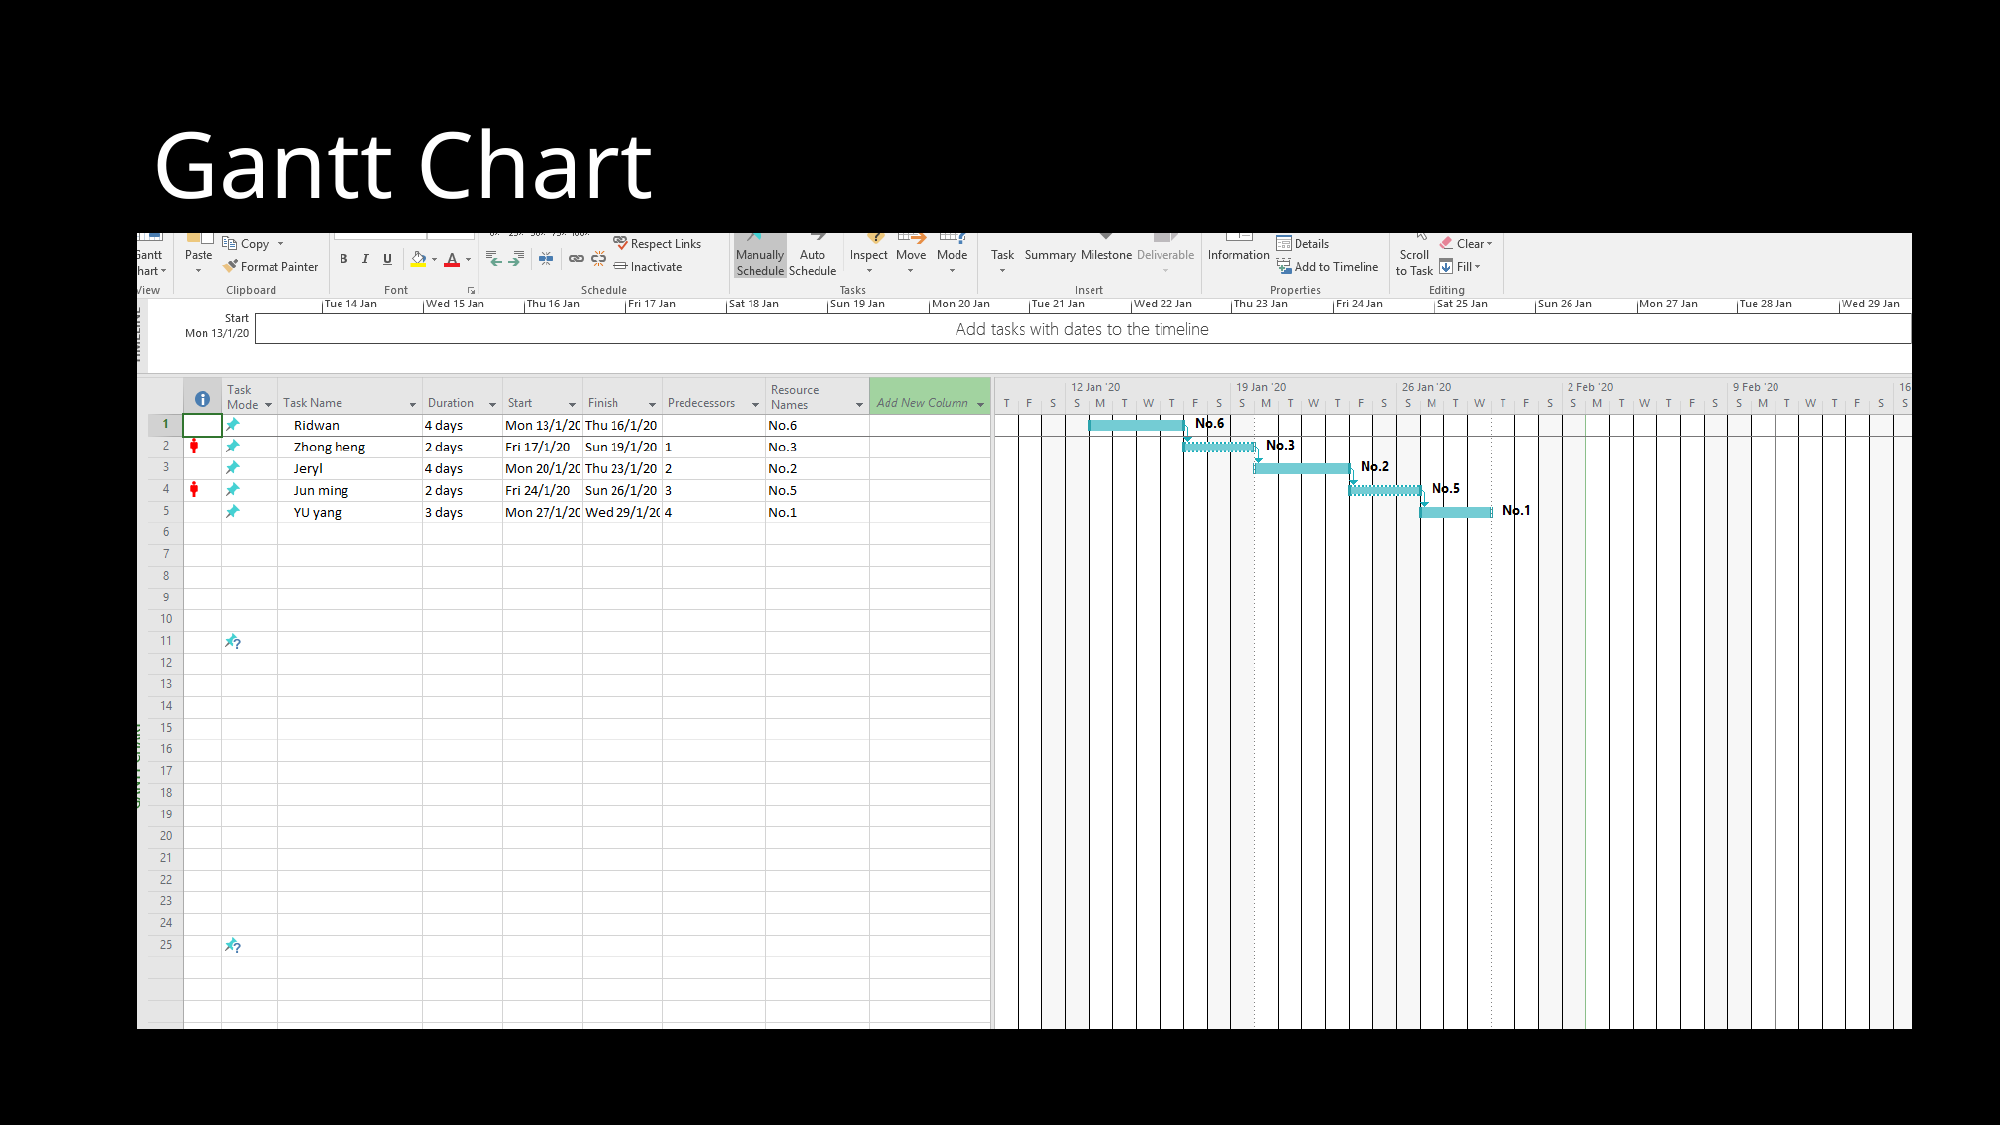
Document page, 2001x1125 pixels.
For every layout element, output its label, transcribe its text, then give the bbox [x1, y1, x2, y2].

title Gantt Chart [137, 59, 1863, 233]
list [137, 233, 1912, 1029]
